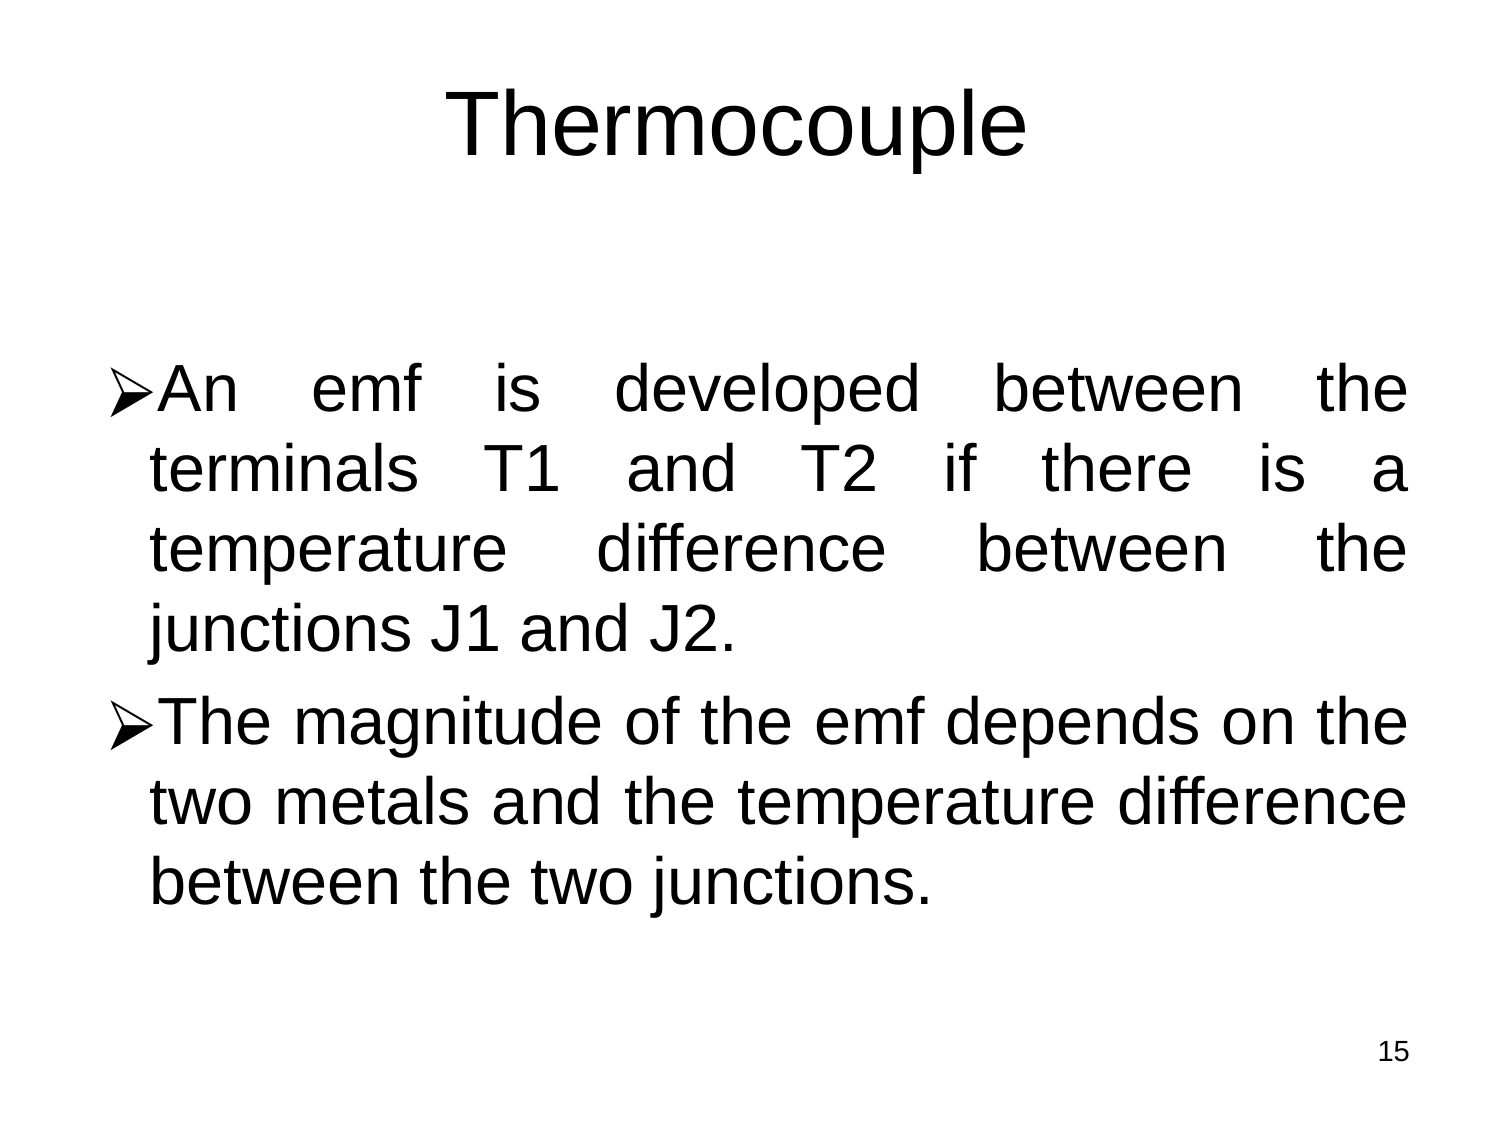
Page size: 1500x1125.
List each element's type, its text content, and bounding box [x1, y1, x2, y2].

title Thermocouple [62, 50, 1413, 188]
text_box 15 [1074, 1024, 1425, 1103]
list An emf is developed between the terminals T1 and T2 if there is a temperature difference between the junctions J1 and J2. The magnitude of the emf depends on the two metals and the temperature difference between the two junctions. [75, 337, 1425, 1079]
